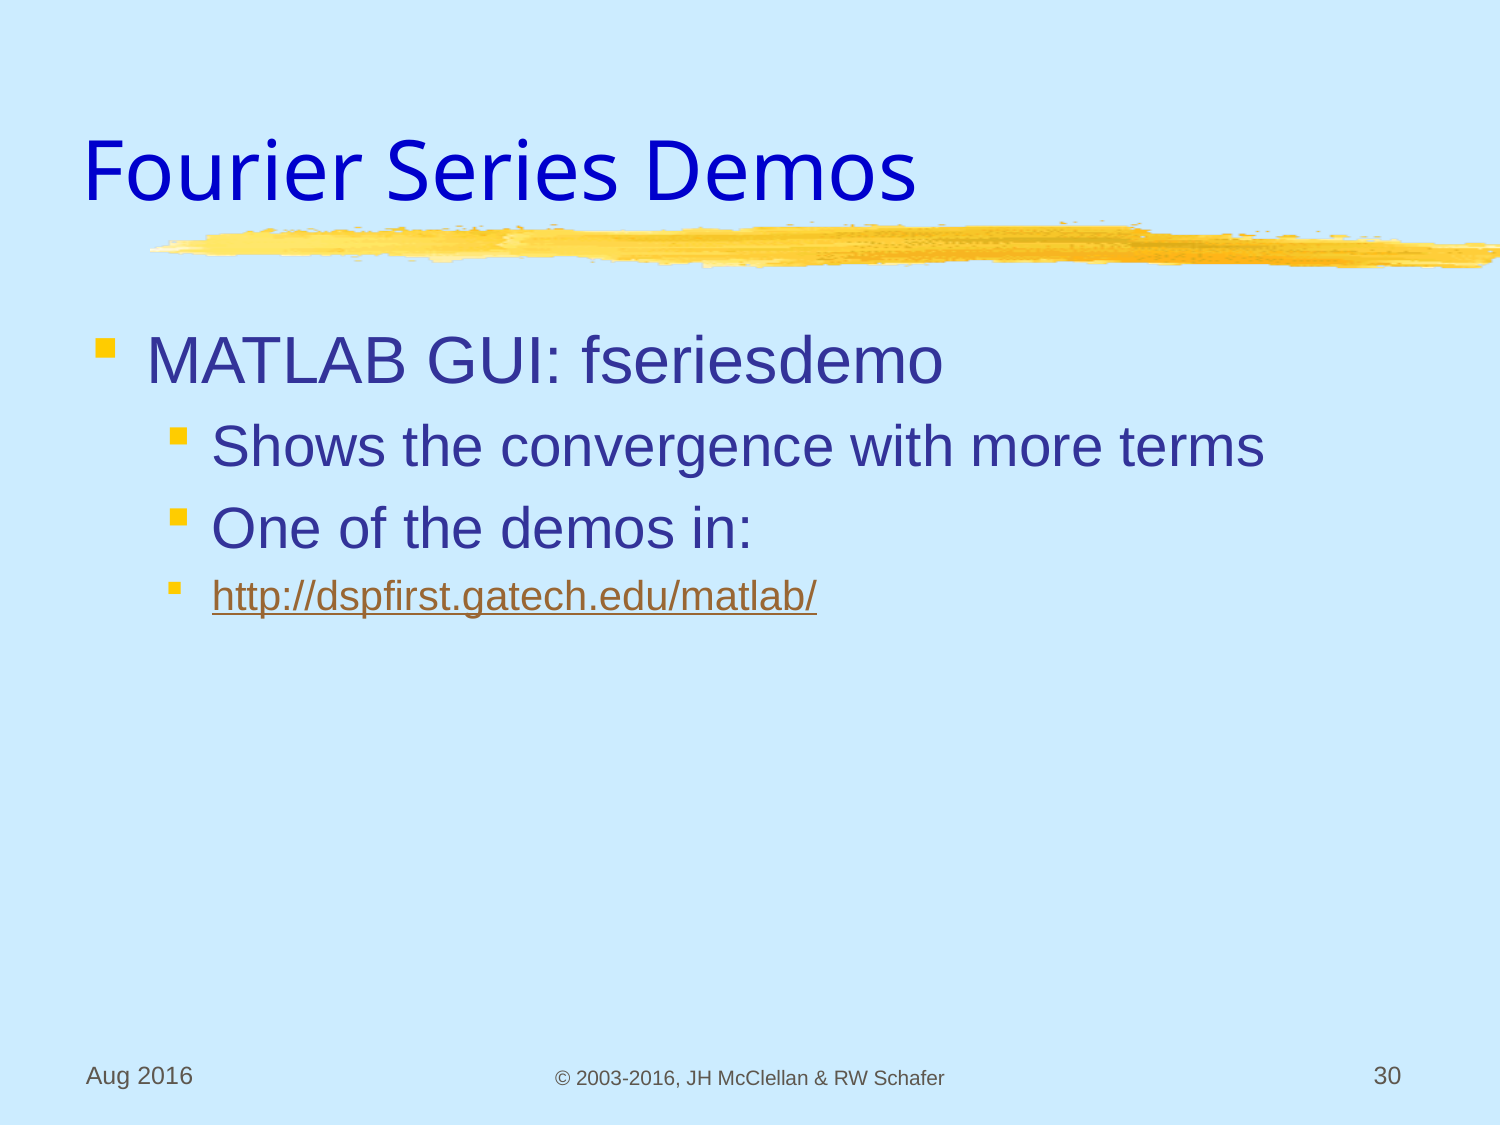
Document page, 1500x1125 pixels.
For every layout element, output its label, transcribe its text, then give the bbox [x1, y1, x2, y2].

list MATLAB GUI: fseriesdemo Shows the convergence with more terms One of the demos in: http://dspfirst.gatech.edu/matlab/ [74, 309, 1476, 994]
title Fourier Series Demos [66, 37, 1342, 226]
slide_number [70, 1021, 384, 1098]
picture [150, 215, 1500, 279]
slide_number 30 [1103, 1021, 1417, 1098]
footer © 2003-2016, JH McClellan & RW Schafer [512, 1021, 988, 1098]
